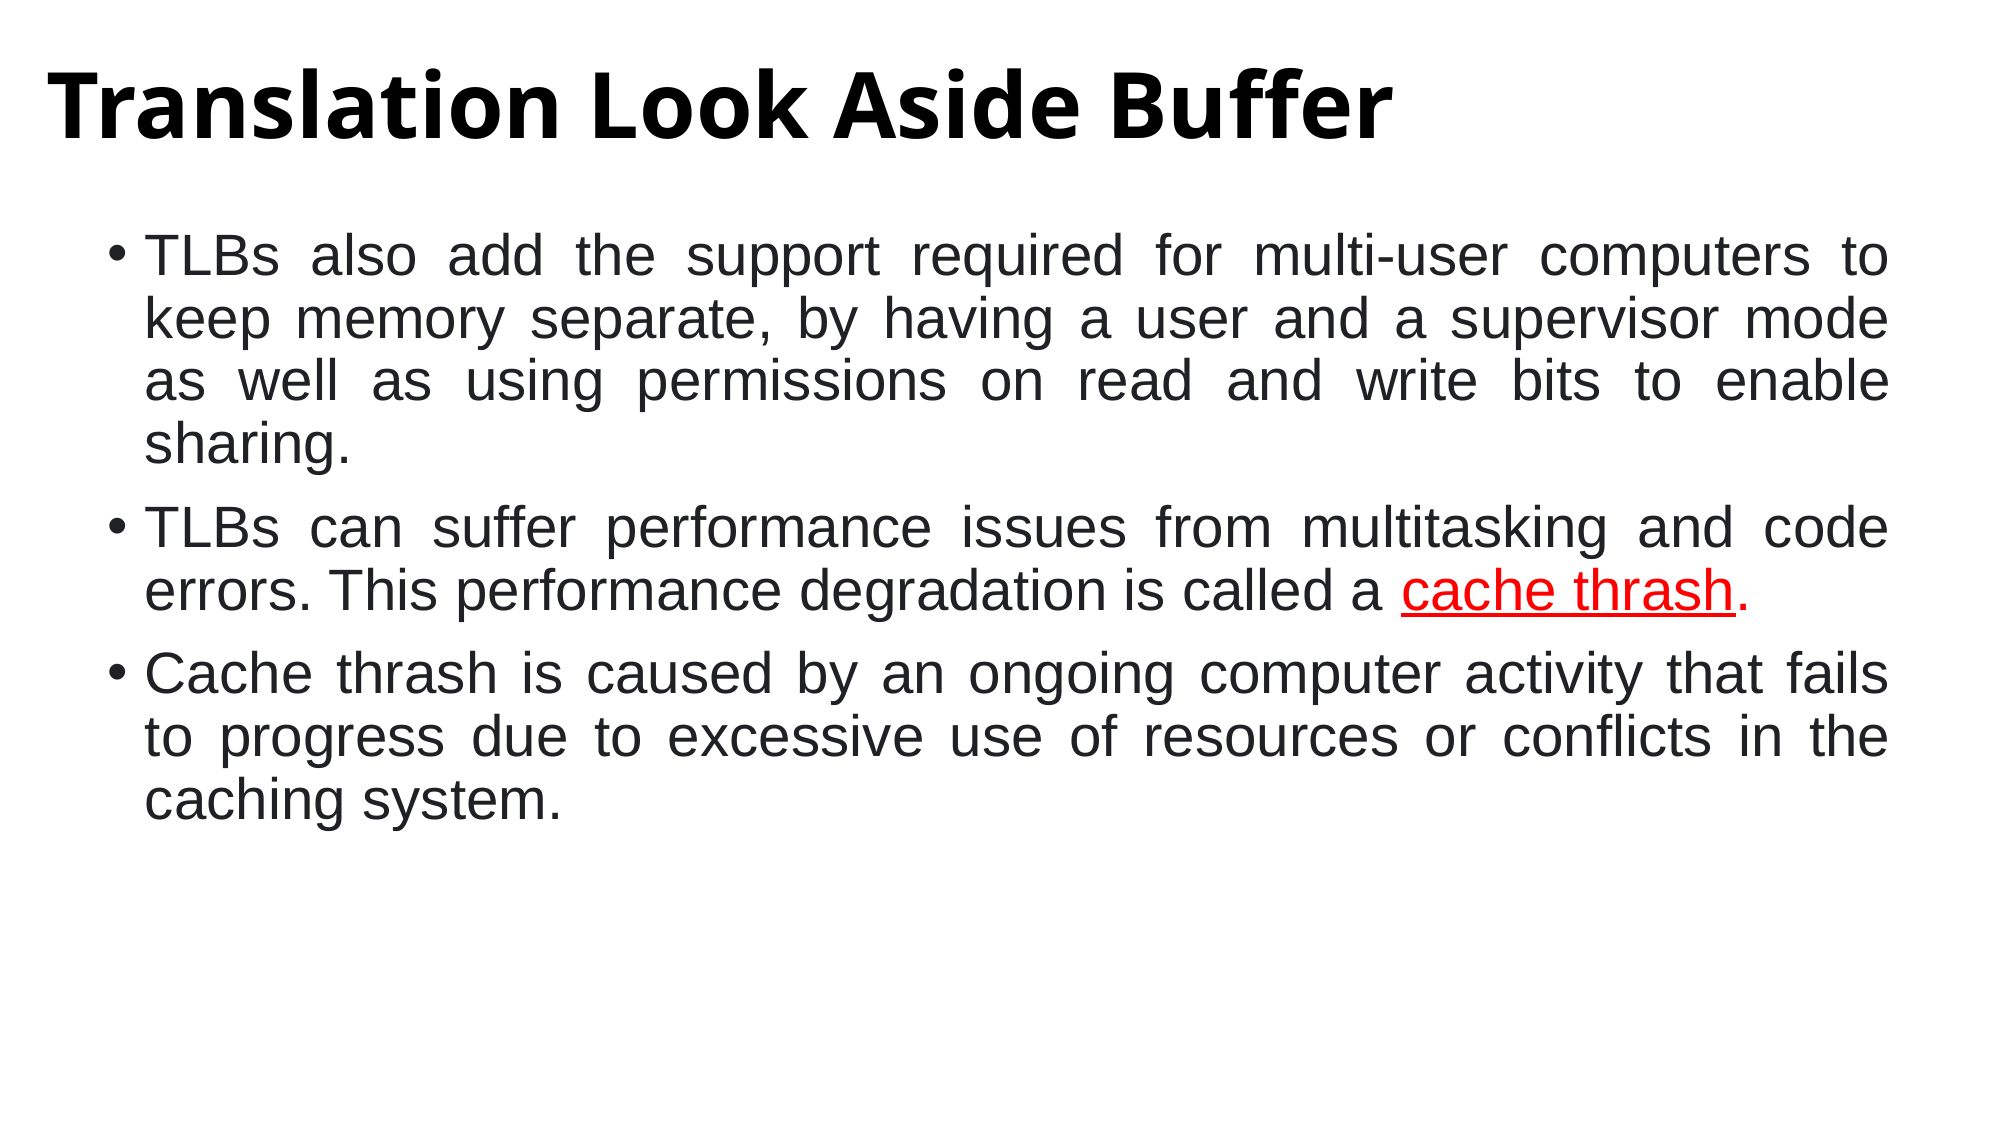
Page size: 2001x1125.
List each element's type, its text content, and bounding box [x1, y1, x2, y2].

title Translation Look Aside Buffer [31, 0, 1757, 218]
list TLBs also add the support required for multi-user computers to keep memory separate, by having a user and a supervisor mode as well as using permissions on read and write bits to enable sharing. TLBs can suffer performance issues from multitasking and code errors. This performance degradation is called a cache thrash. Cache thrash is caused by an ongoing computer activity that fails to progress due to excessive use of resources or conflicts in the caching system. [92, 217, 1908, 998]
